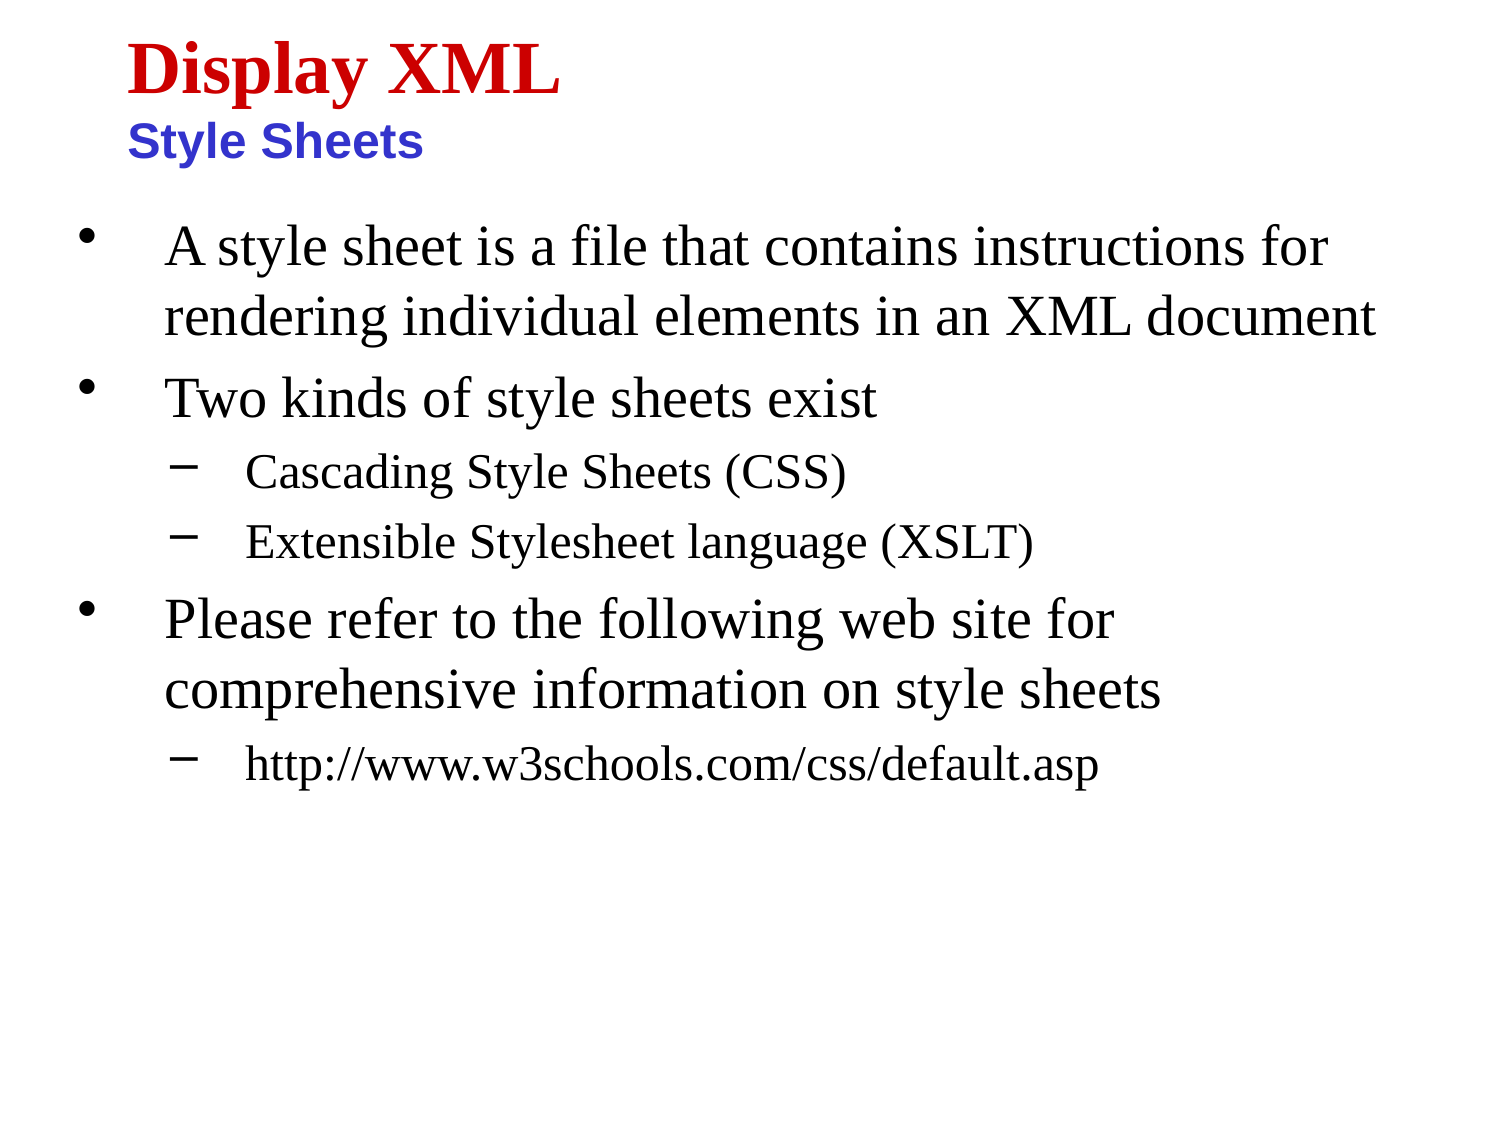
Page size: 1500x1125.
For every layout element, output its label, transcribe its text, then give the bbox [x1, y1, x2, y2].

text_box Display XML Style Sheets [112, 12, 1388, 175]
list A style sheet is a file that contains instructions for rendering individual elements in an XML document Two kinds of style sheets exist Cascading Style Sheets (CSS) Extensible Stylesheet language (XSLT) Please refer to the following web site for comprehensive information on style sheets http://www.w3schools.com/css/default.asp [62, 199, 1438, 1076]
